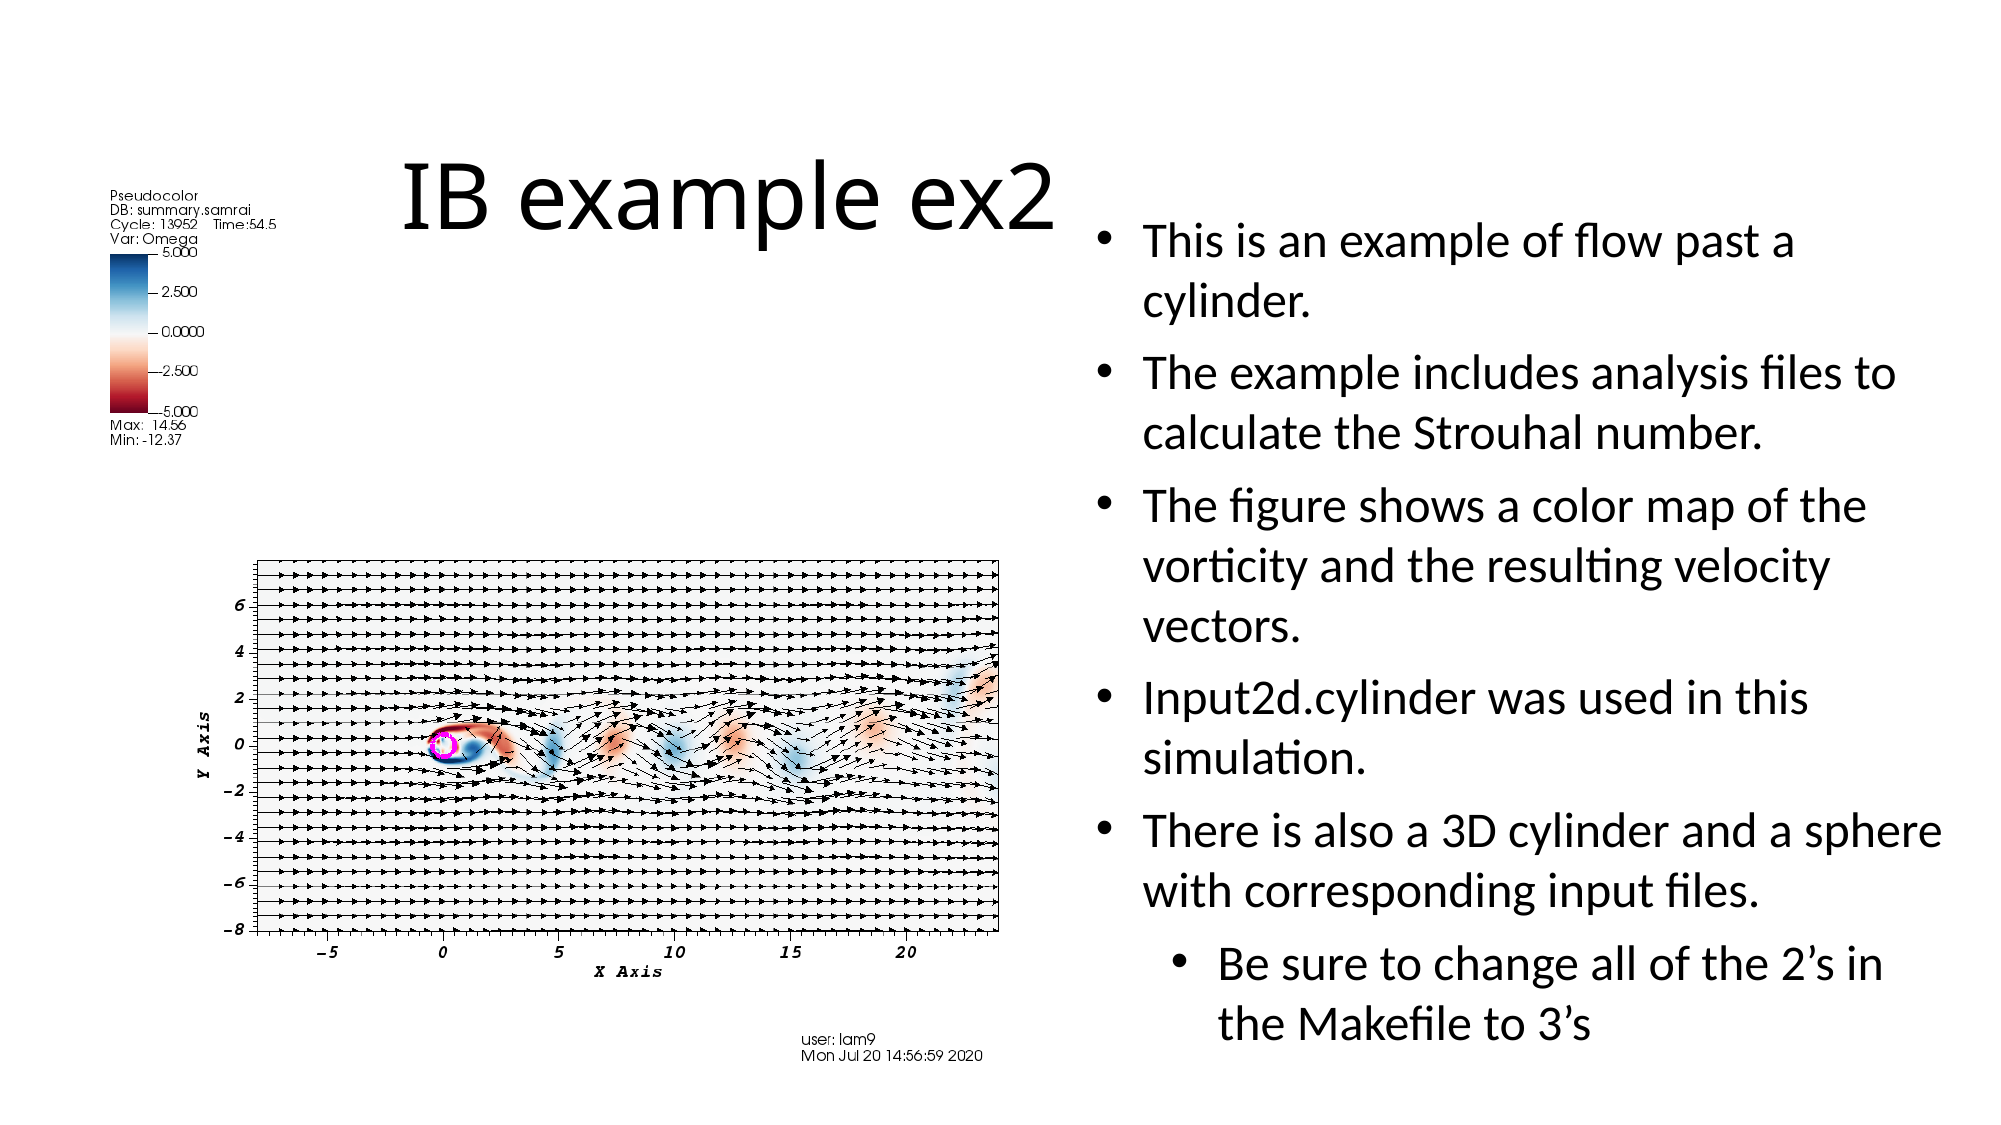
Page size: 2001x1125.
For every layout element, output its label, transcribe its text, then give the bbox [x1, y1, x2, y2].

title IB example ex2 [1048, 91, 2000, 309]
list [59, 91, 1048, 1079]
text_box This is an example of flow past a cylinder. The example includes analysis files to calculate the Strouhal number. The figure shows a color map of the vorticity and the resulting velocity vectors. Input2d.cylinder was used in this simulation. There is also a 3D cylinder and a sphere with corresponding input files. Be sure to change all of the 2’s in the Makefile to 3’s [1081, 199, 1959, 1058]
